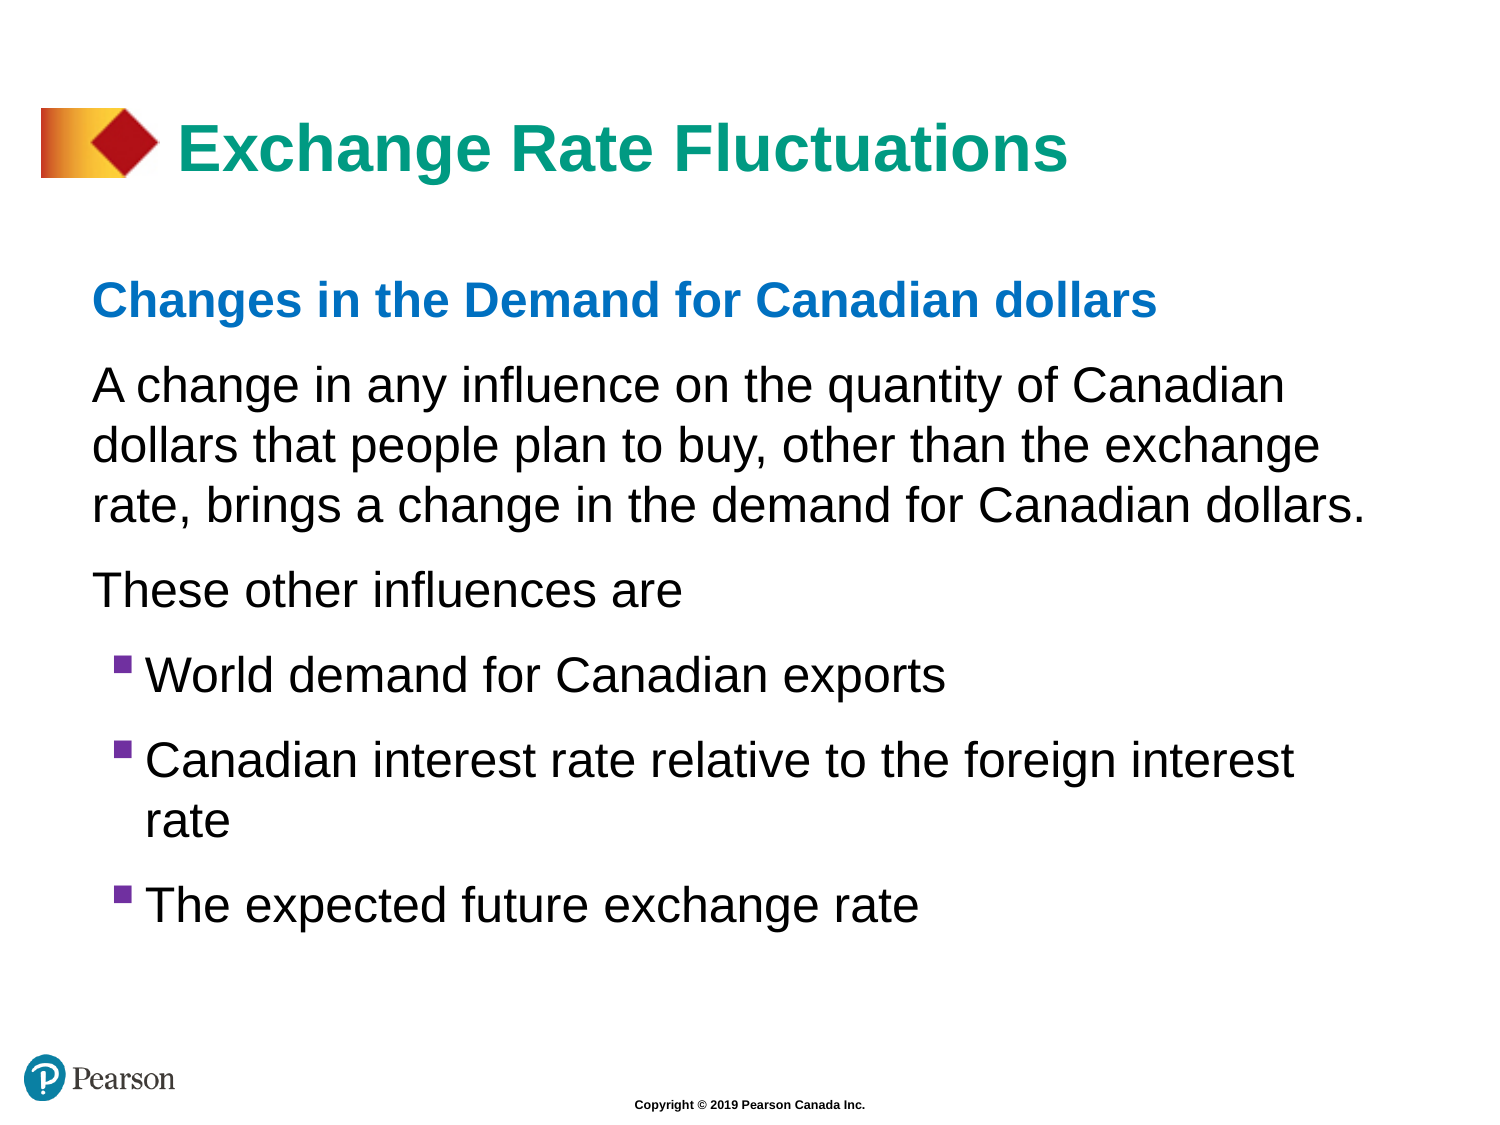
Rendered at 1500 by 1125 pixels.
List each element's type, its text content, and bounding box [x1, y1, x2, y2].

picture [24, 1087, 34, 1101]
picture [41, 108, 160, 178]
title Exchange Rate Fluctuations [162, 17, 1425, 273]
picture [50, 1054, 175, 1101]
picture [24, 1054, 41, 1072]
list Changes in the Demand for Canadian dollars A change in any influence on the quantity of Canadian dollars that people plan to buy, other than the exchange rate, brings a change in the demand for Canadian dollars. These other influences are World demand for Canadian exports Canadian interest rate relative to the foreign interest rate The expected future exchange rate [59, 259, 1410, 1003]
picture [33, 1064, 58, 1089]
